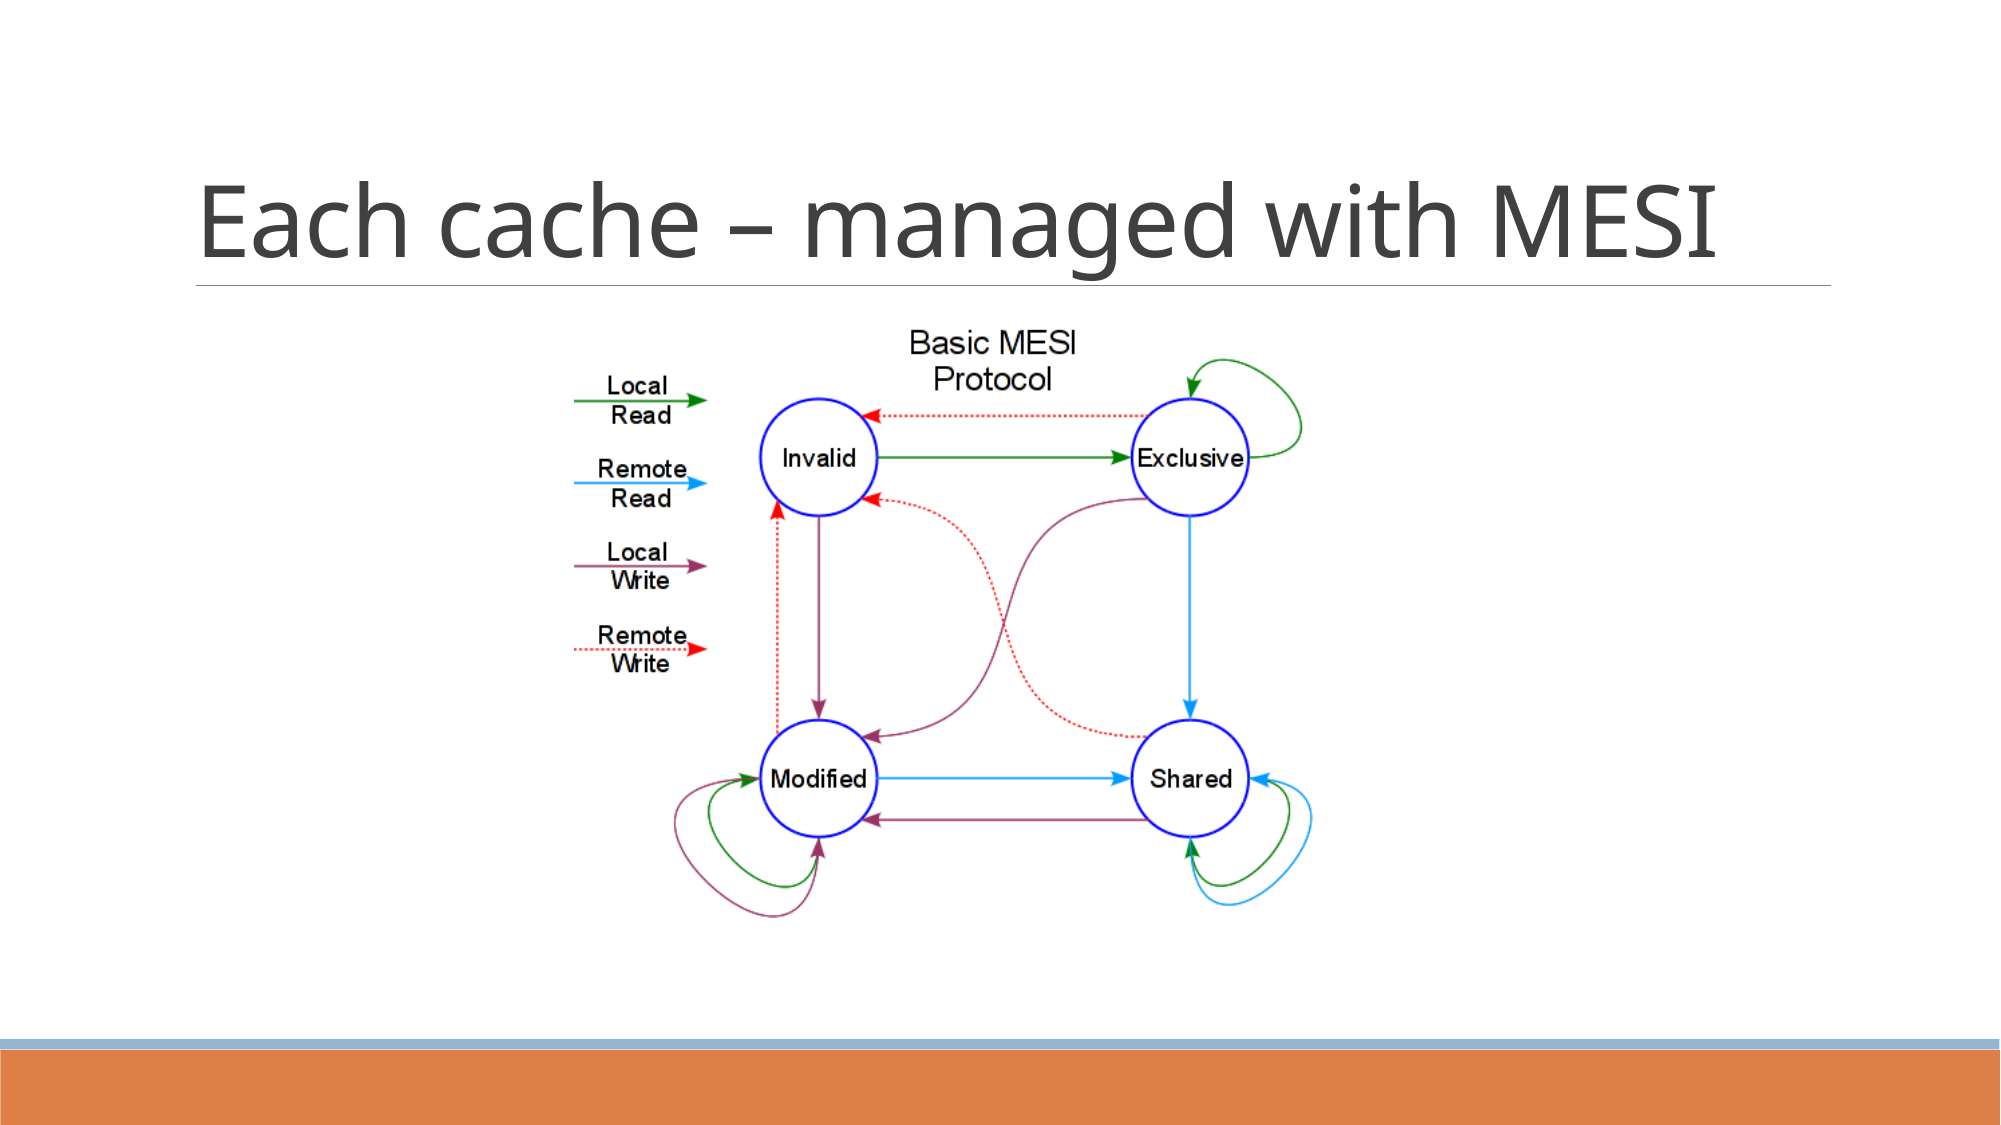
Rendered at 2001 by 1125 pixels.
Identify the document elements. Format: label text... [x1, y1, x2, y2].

picture [573, 318, 1314, 918]
title Each cache – managed with MESI [180, 47, 1830, 285]
